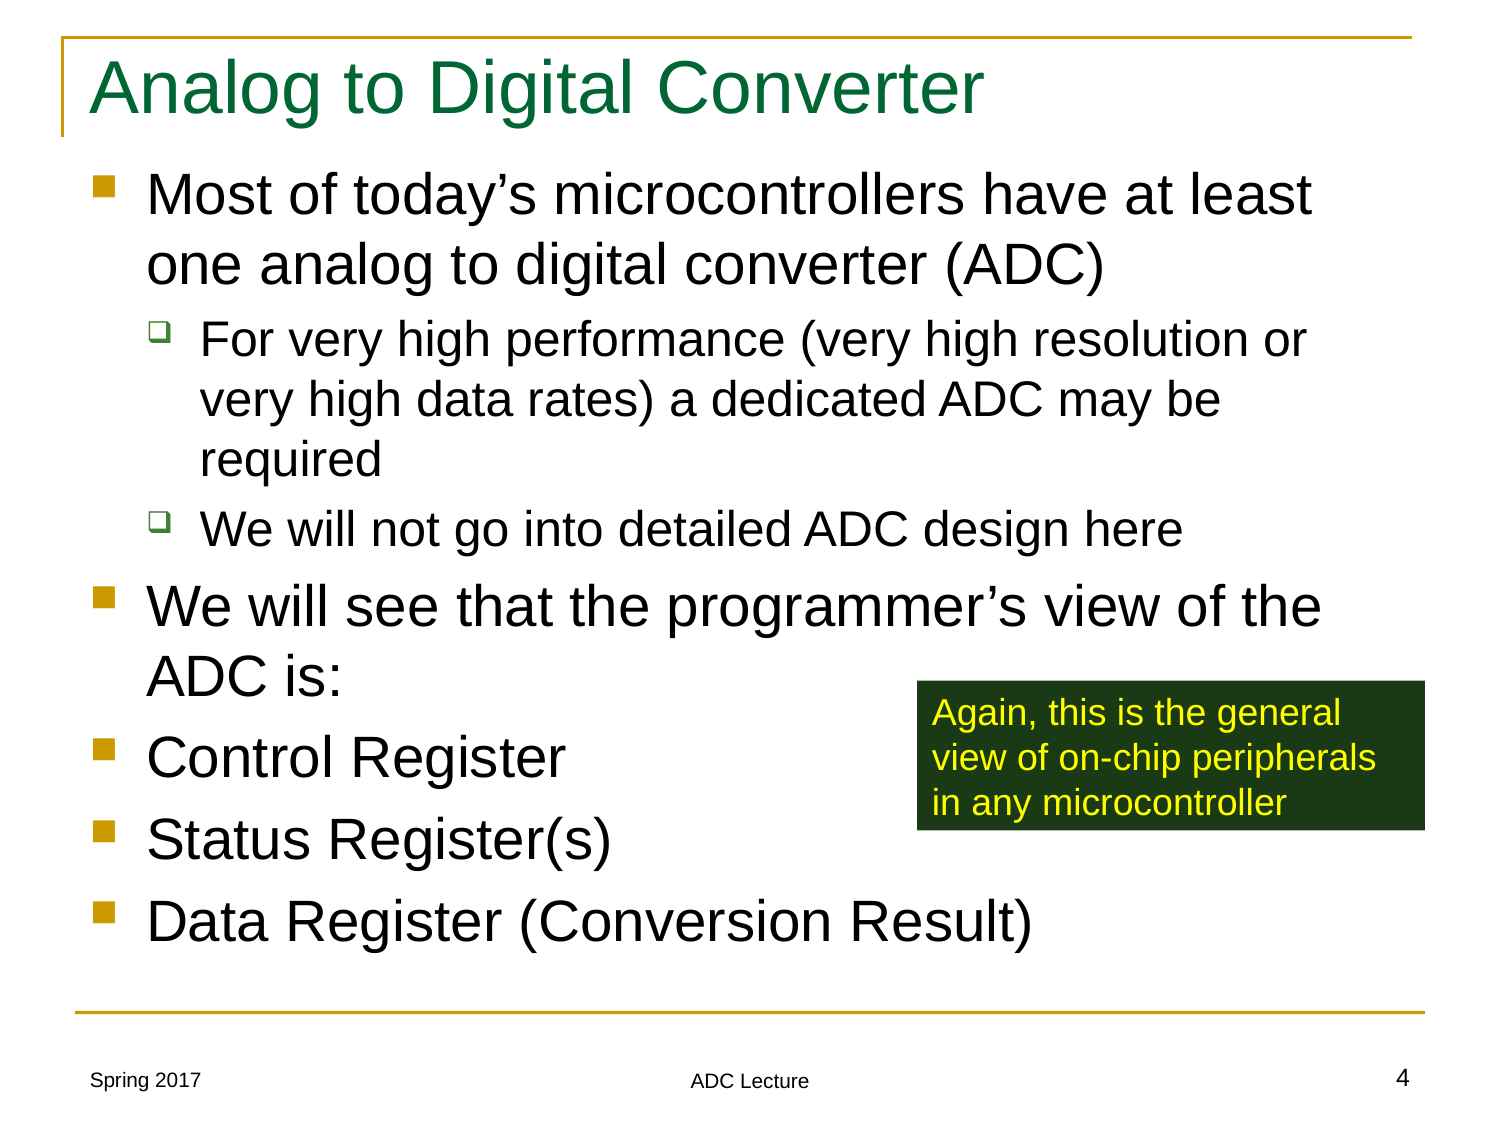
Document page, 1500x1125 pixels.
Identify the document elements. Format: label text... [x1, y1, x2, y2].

text_box Spring 2017 [74, 1024, 425, 1100]
text_box Again, this is the general view of on-chip peripherals in any microcontroller [917, 680, 1425, 831]
text_box Most of today’s microcontrollers have at least one analog to digital converter (ADC) For very high performance (very high resolution or very high data rates) a dedicated ADC may be required We will not go into detailed ADC design here We will see that the programmer’s view of the ADC is: Control Register Status Register(s) Data Register (Conversion Result) [75, 148, 1425, 1006]
text_box ADC Lecture [512, 1025, 988, 1100]
text_box Analog to Digital Converter [75, 30, 1425, 138]
text_box <number> [1074, 1024, 1425, 1100]
